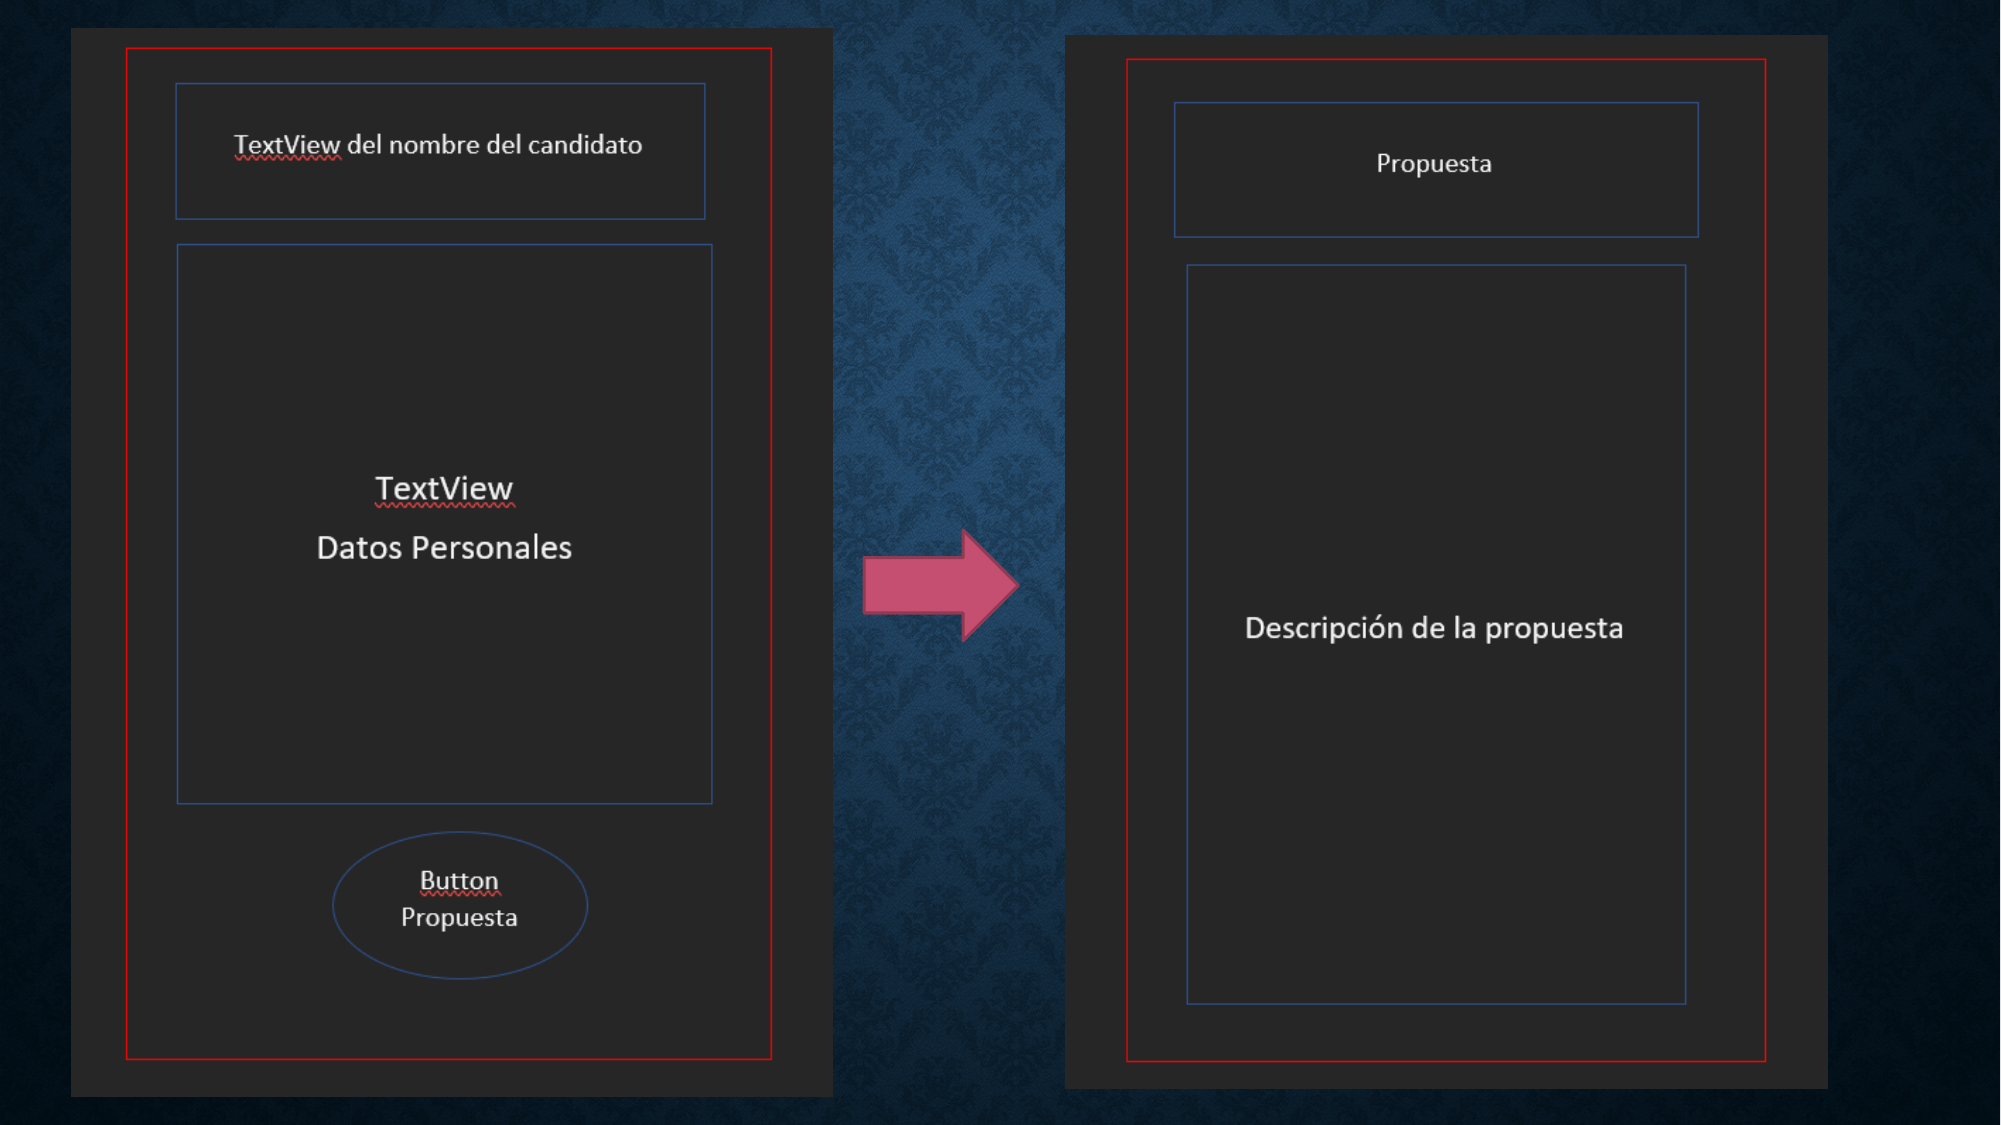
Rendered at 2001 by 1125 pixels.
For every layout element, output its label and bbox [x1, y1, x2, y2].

picture [1065, 35, 1829, 1090]
picture [71, 28, 833, 1097]
text_box [862, 528, 1020, 643]
